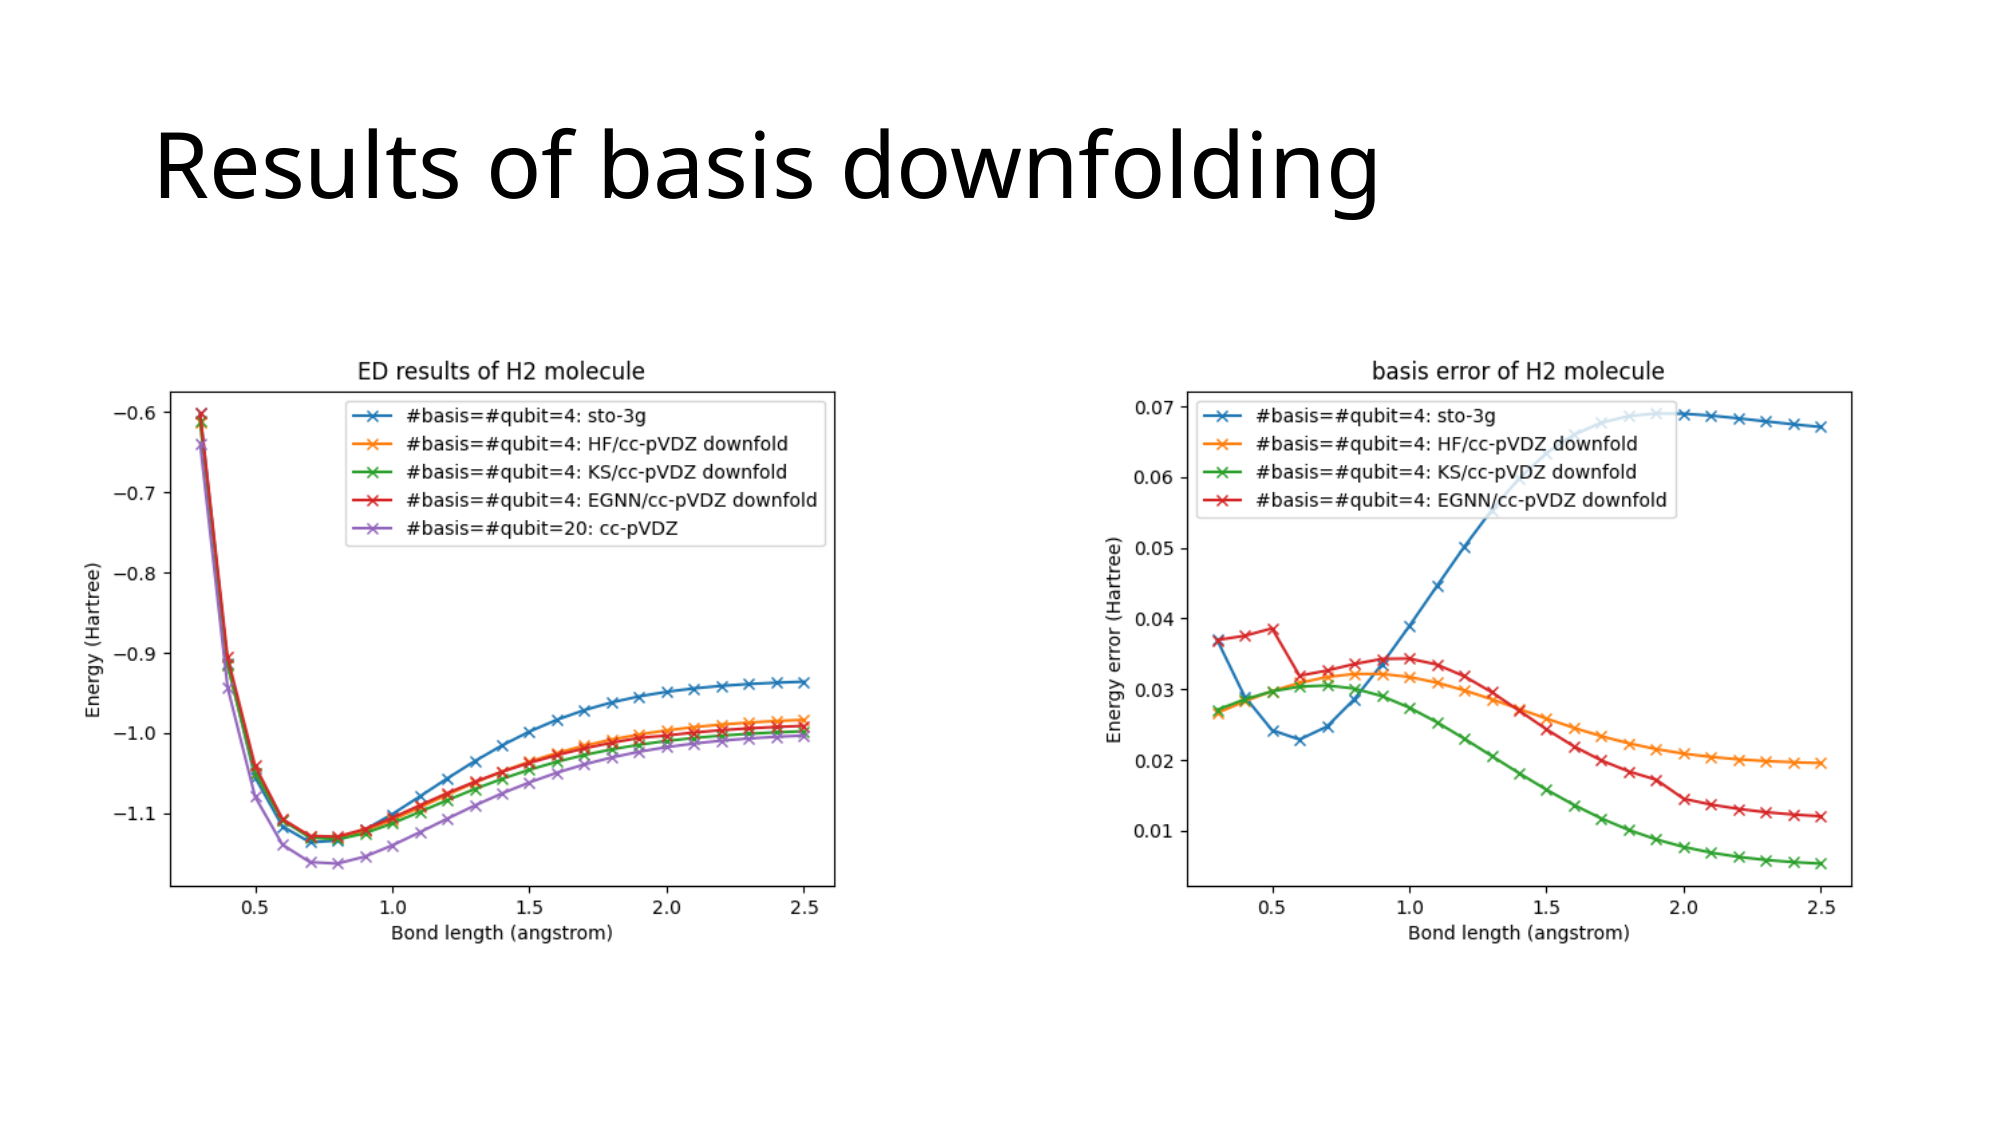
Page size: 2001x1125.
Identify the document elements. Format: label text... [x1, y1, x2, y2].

title Results of basis downfolding [137, 59, 1863, 278]
picture [1080, 314, 1937, 957]
picture [63, 314, 920, 957]
